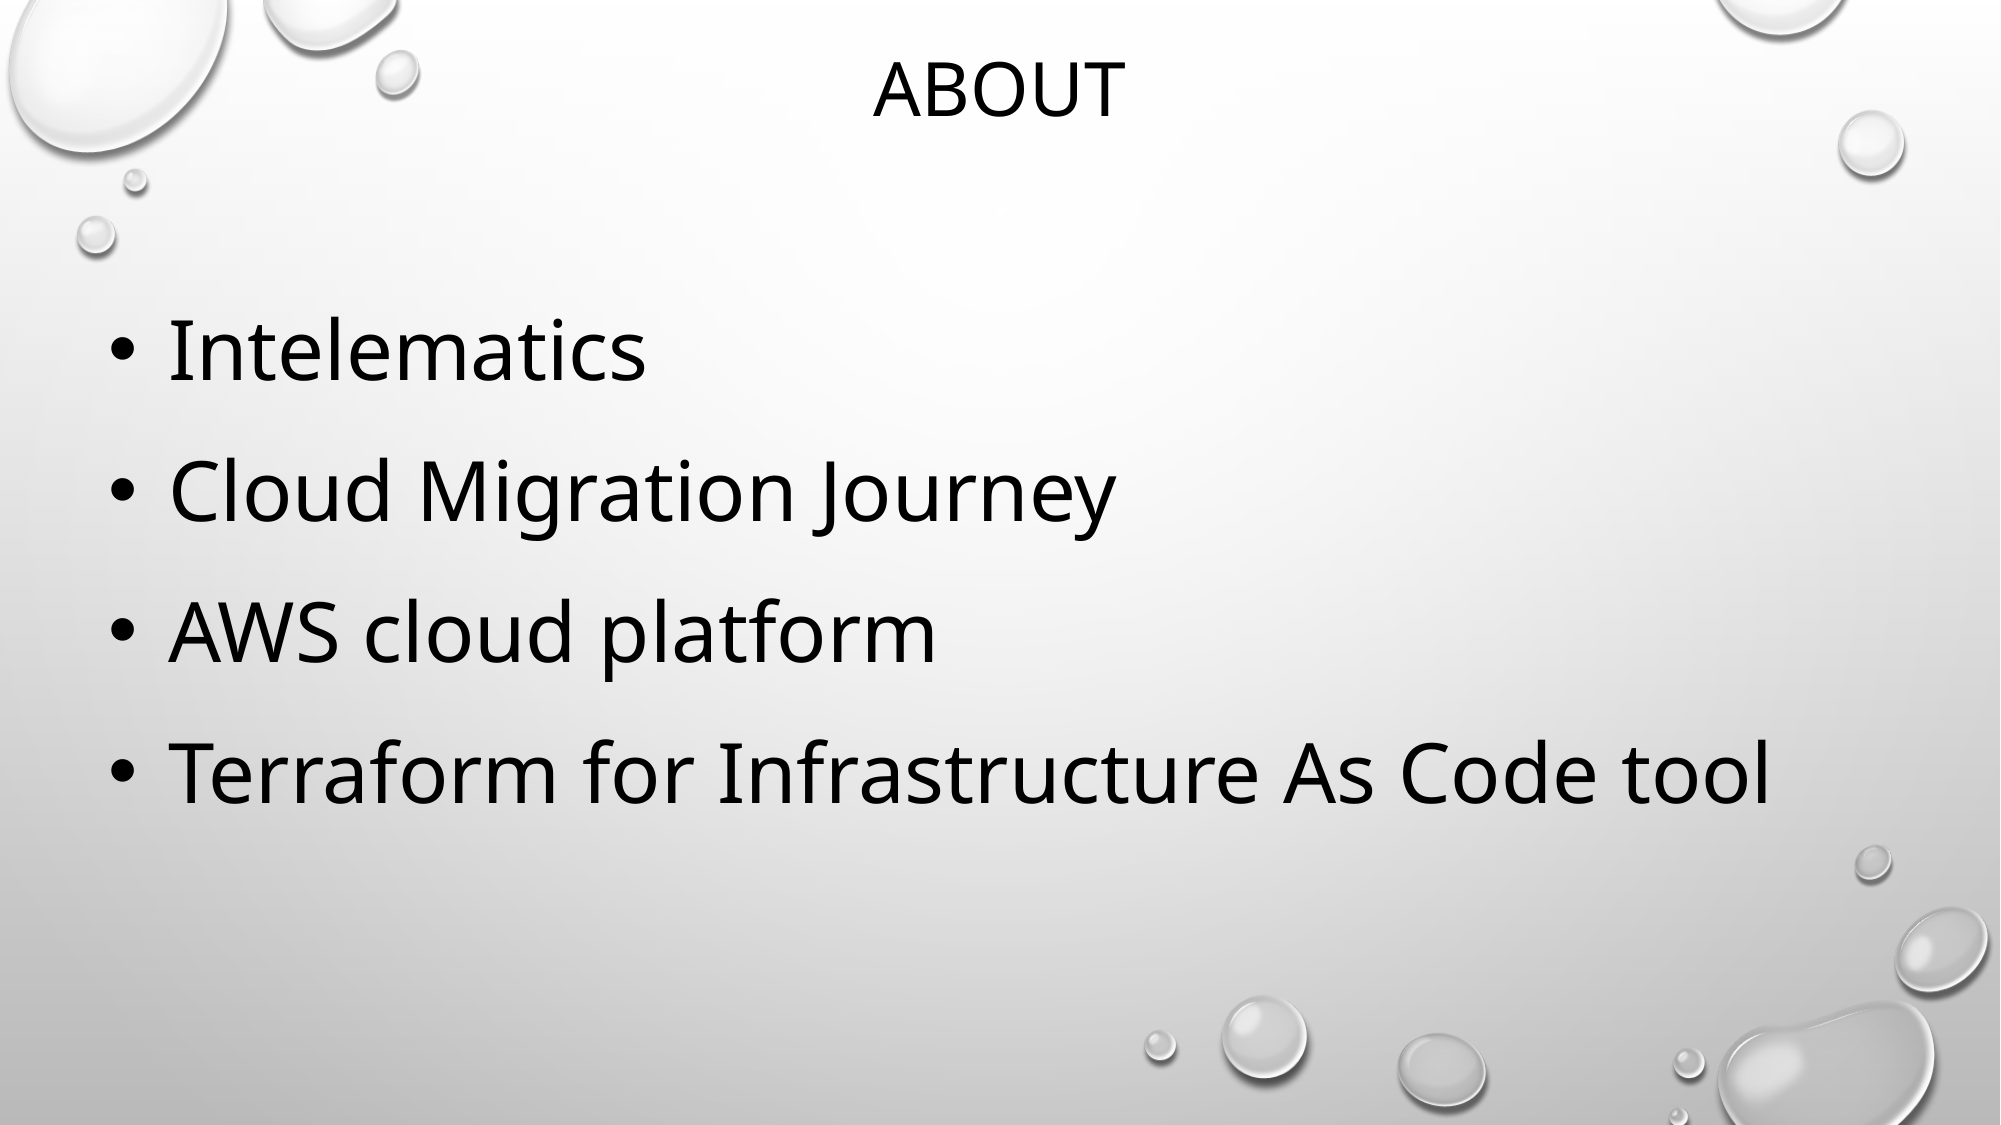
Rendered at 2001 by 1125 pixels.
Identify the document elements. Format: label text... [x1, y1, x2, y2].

title about [149, 0, 1850, 186]
picture [0, 0, 2000, 1125]
list Intelematics Cloud Migration Journey AWS cloud platform Terraform for Infrastructure As Code tool [93, 270, 1906, 999]
